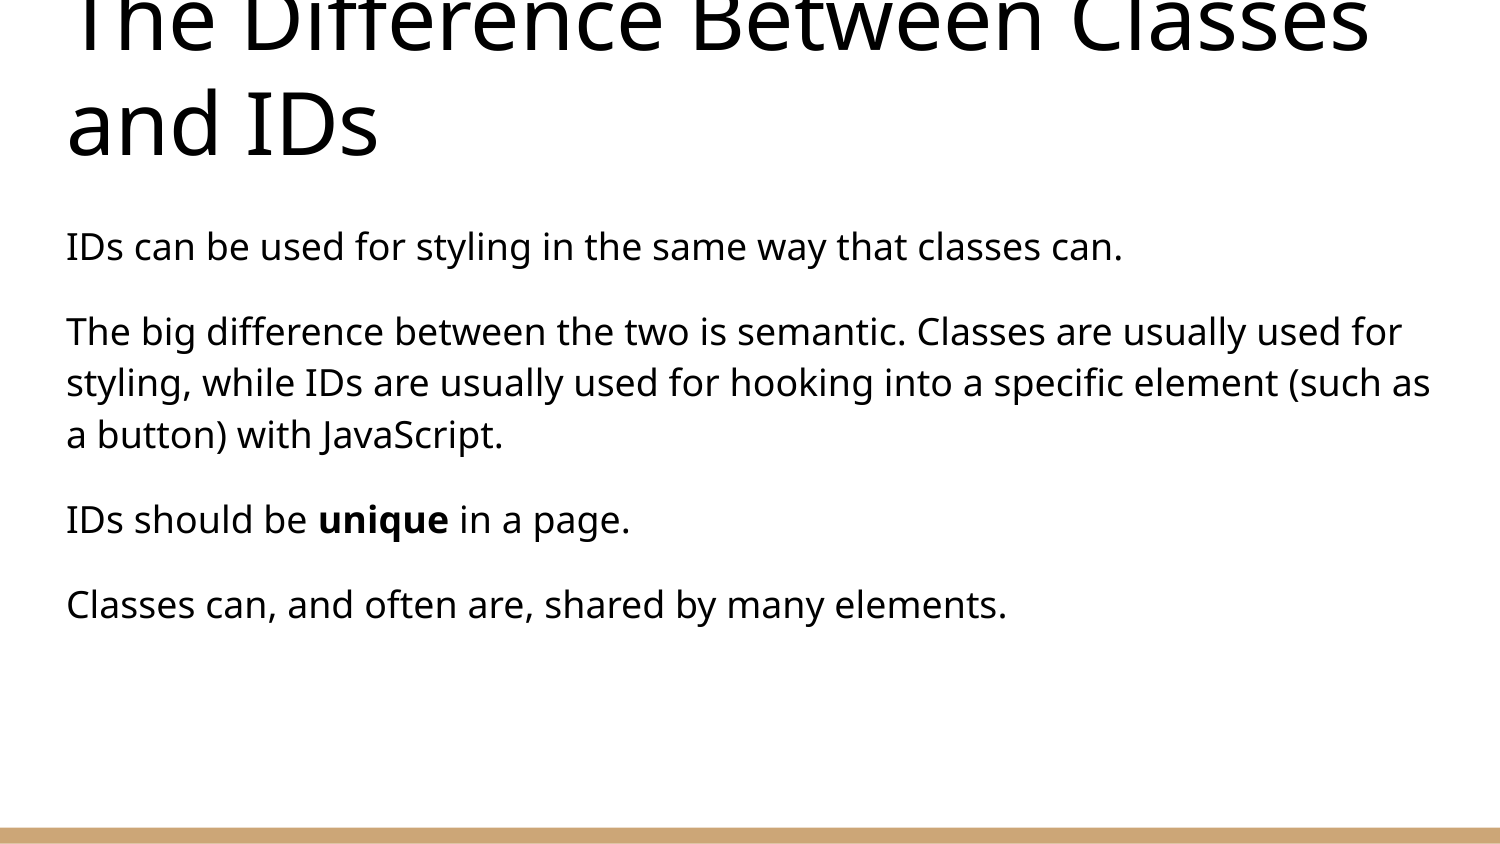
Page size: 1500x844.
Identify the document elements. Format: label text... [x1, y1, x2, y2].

title The Difference Between Classes and IDs [51, 51, 1449, 189]
list IDs can be used for styling in the same way that classes can. The big difference between the two is semantic. Classes are usually used for styling, while IDs are usually used for hooking into a specific element (such as a button) with JavaScript. IDs should be unique in a page. Classes can, and often are, shared by many elements. [51, 200, 1449, 752]
